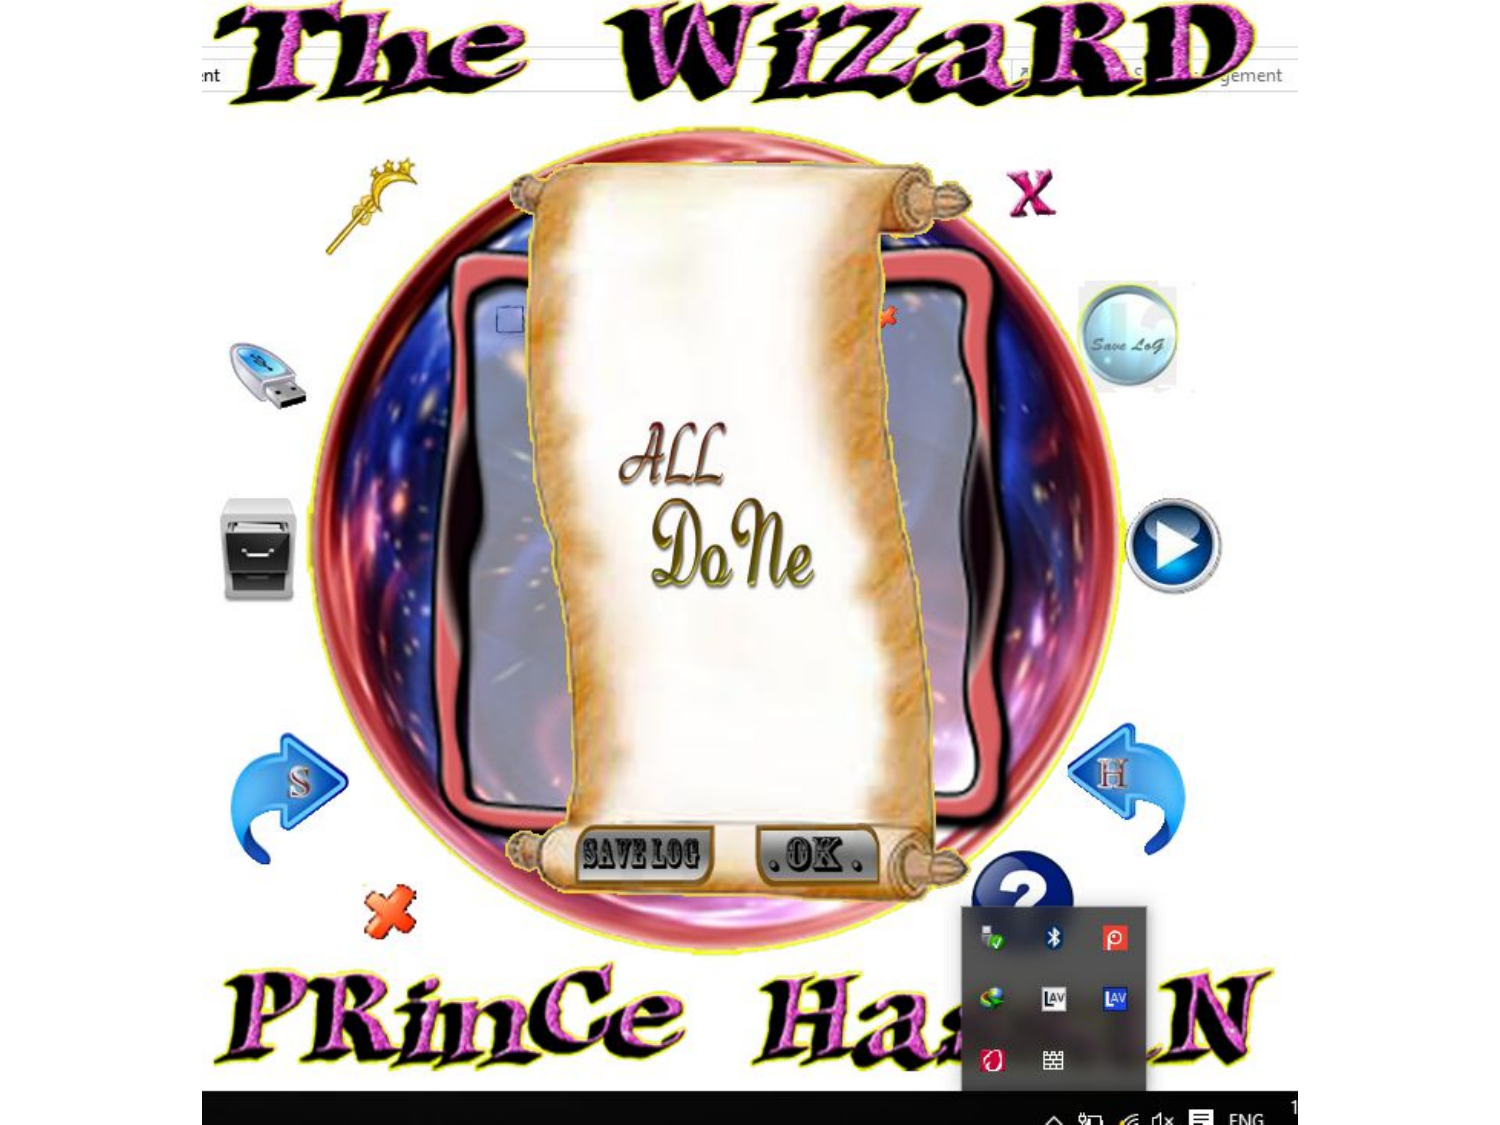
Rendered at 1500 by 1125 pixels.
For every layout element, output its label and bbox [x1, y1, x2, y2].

picture [202, 0, 1298, 1125]
